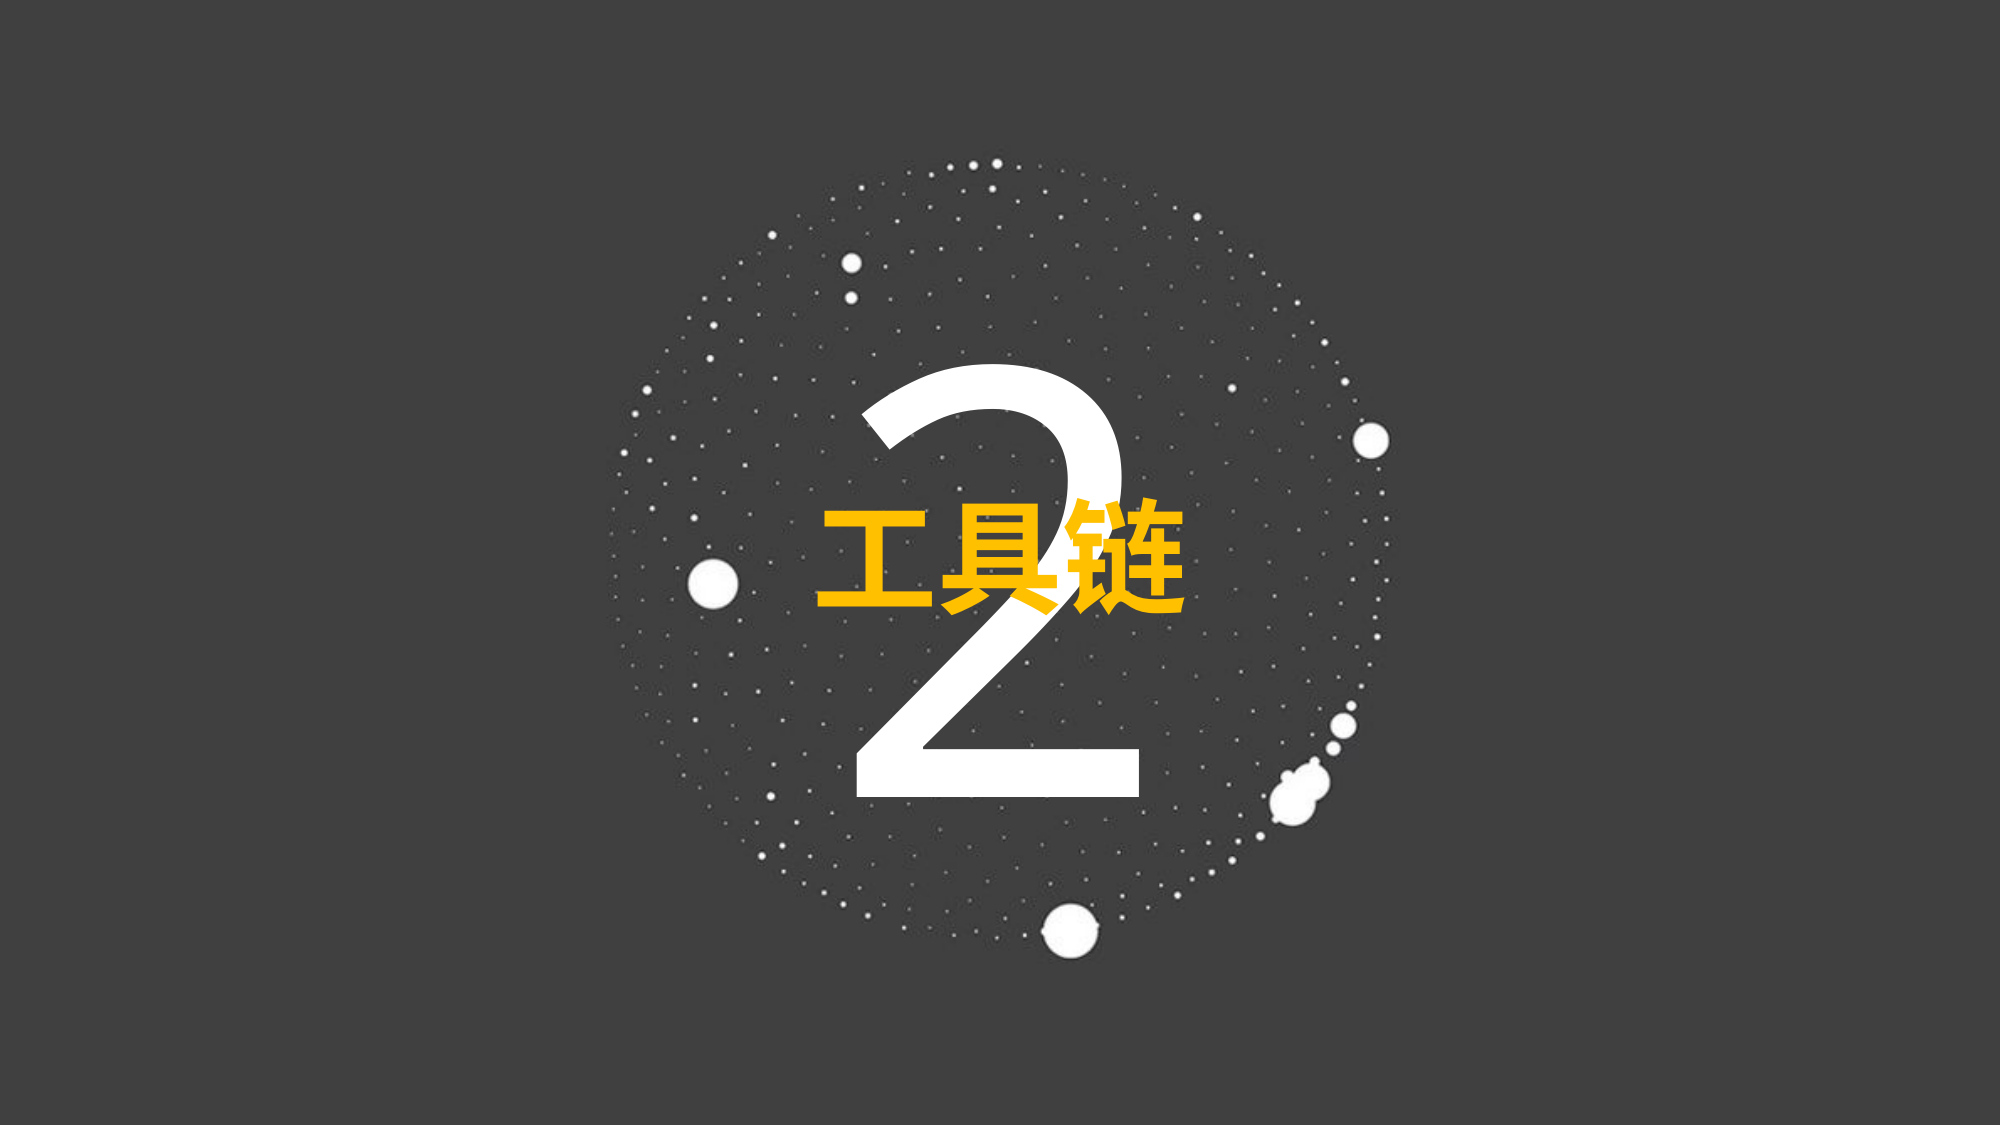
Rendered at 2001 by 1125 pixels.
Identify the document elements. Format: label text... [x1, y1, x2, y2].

text_box 2 [814, 192, 1186, 488]
list 工具链 [719, 488, 1281, 637]
picture [526, 88, 1474, 1037]
text_box 2 [814, 637, 1186, 925]
